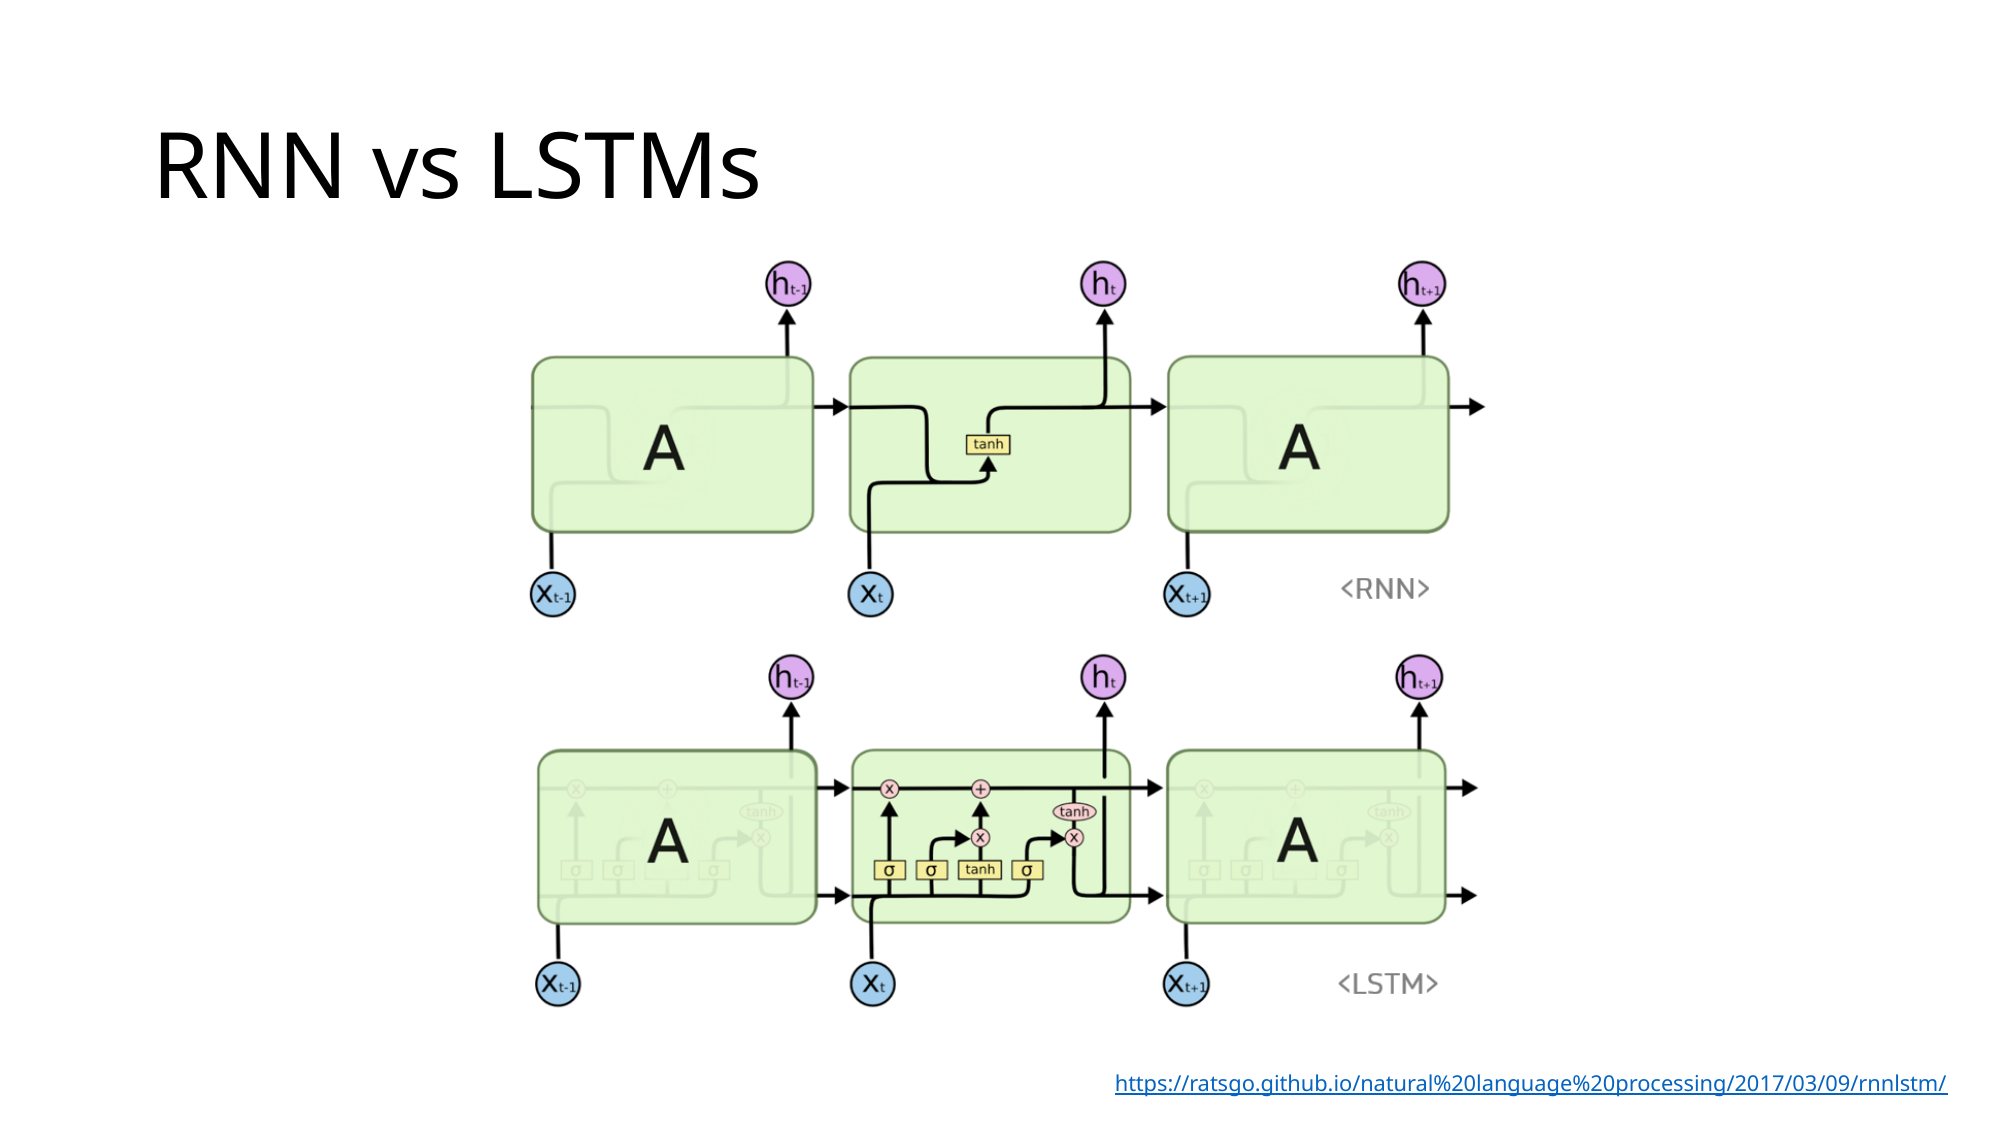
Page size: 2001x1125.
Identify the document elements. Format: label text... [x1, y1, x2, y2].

text_box https://ratsgo.github.io/natural%20language%20processing/2017/03/09/rnnlstm/ [1100, 1062, 1975, 1107]
text_box RNN vs LSTMs [137, 59, 1863, 278]
picture [501, 245, 1499, 1032]
